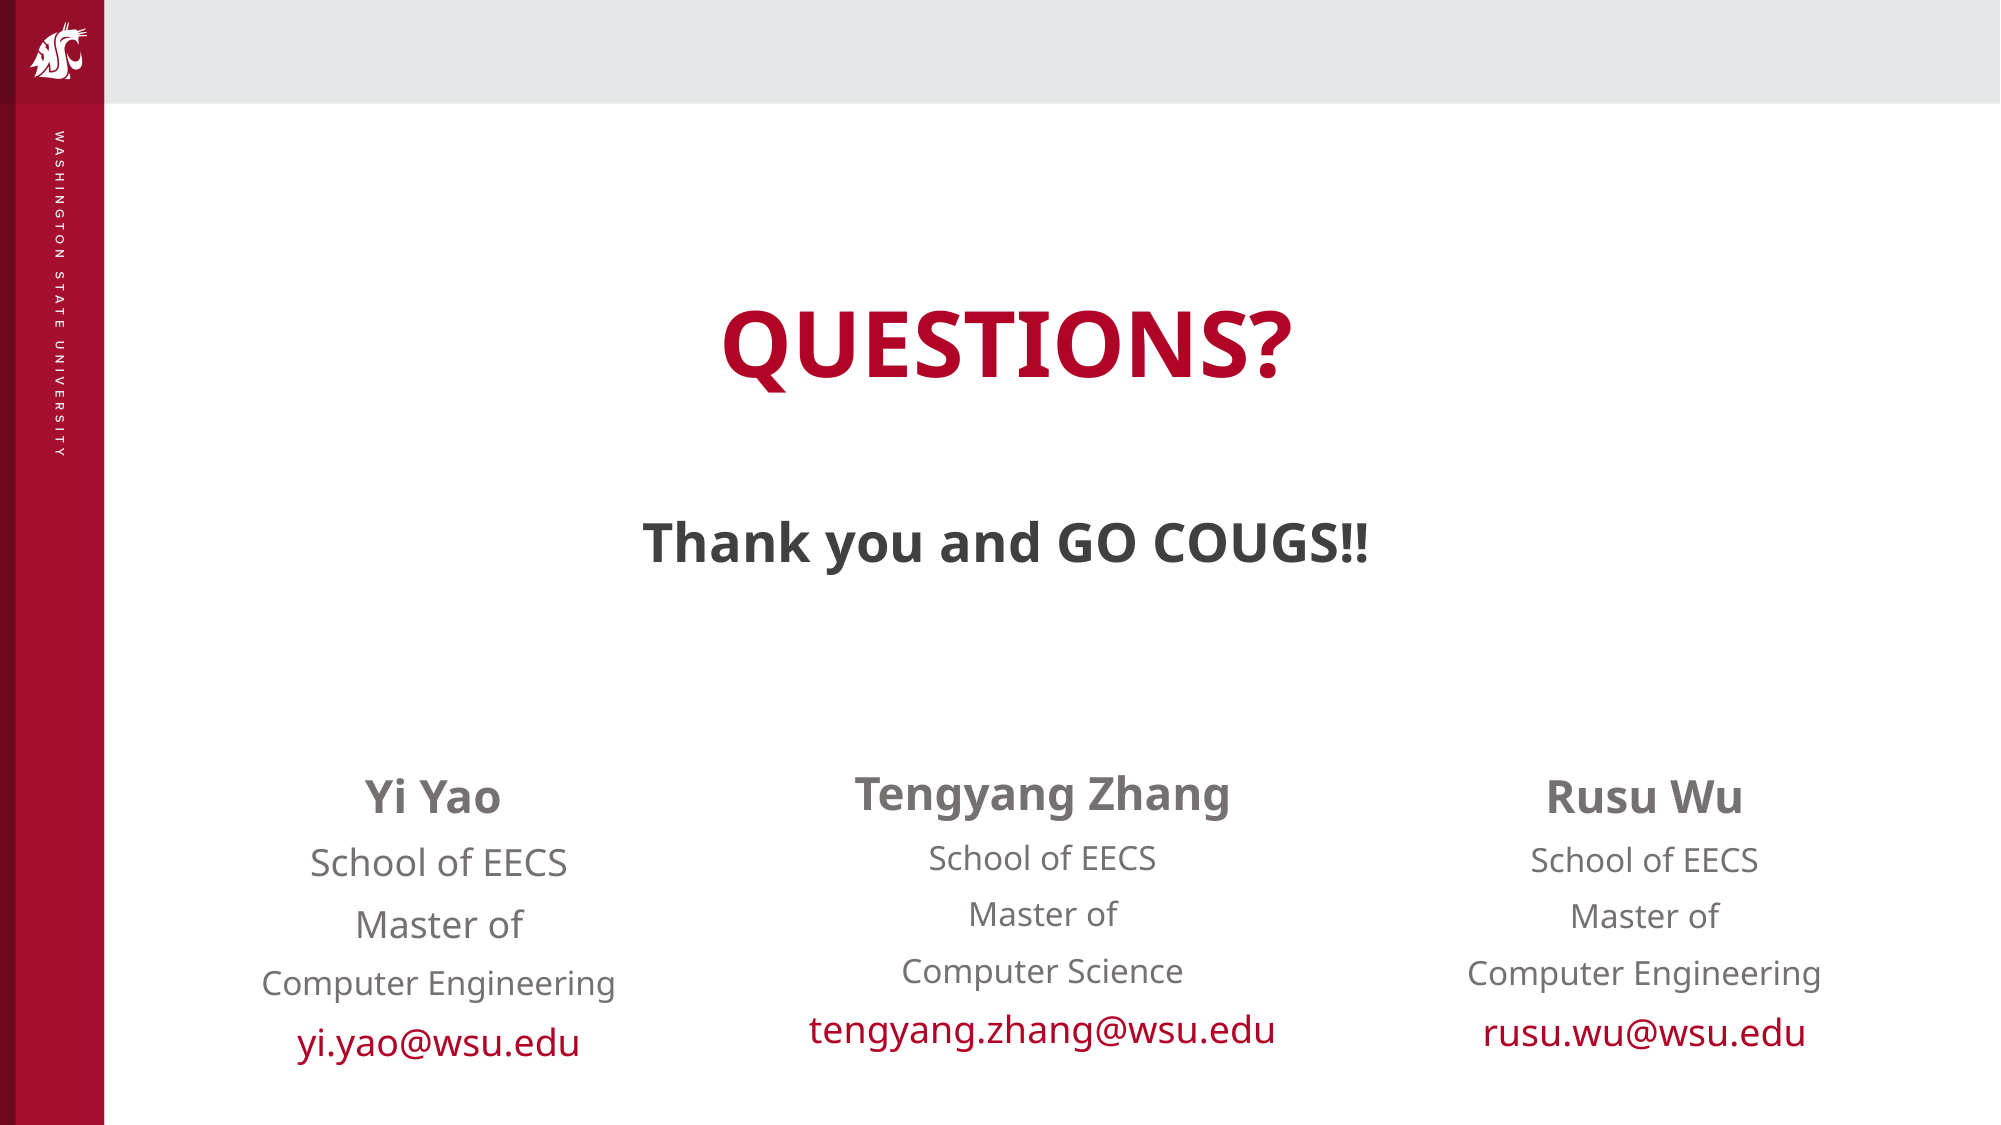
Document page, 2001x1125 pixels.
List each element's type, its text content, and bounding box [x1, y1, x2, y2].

picture [0, 0, 2000, 1125]
text_box QUESTIONS? Thank you and GO COUGS!! [113, 247, 1957, 581]
text_box Rusu Wu School of EECS Master of Computer Engineering rusu.wu@wsu.edu [1420, 760, 1869, 1062]
text_box Tengyang Zhang School of EECS Master of Computer Science tengyang.zhang@wsu.edu [713, 757, 1373, 1059]
text_box Yi Yao School of EECS Master of Computer Engineering yi.yao@wsu.edu [213, 760, 665, 1072]
